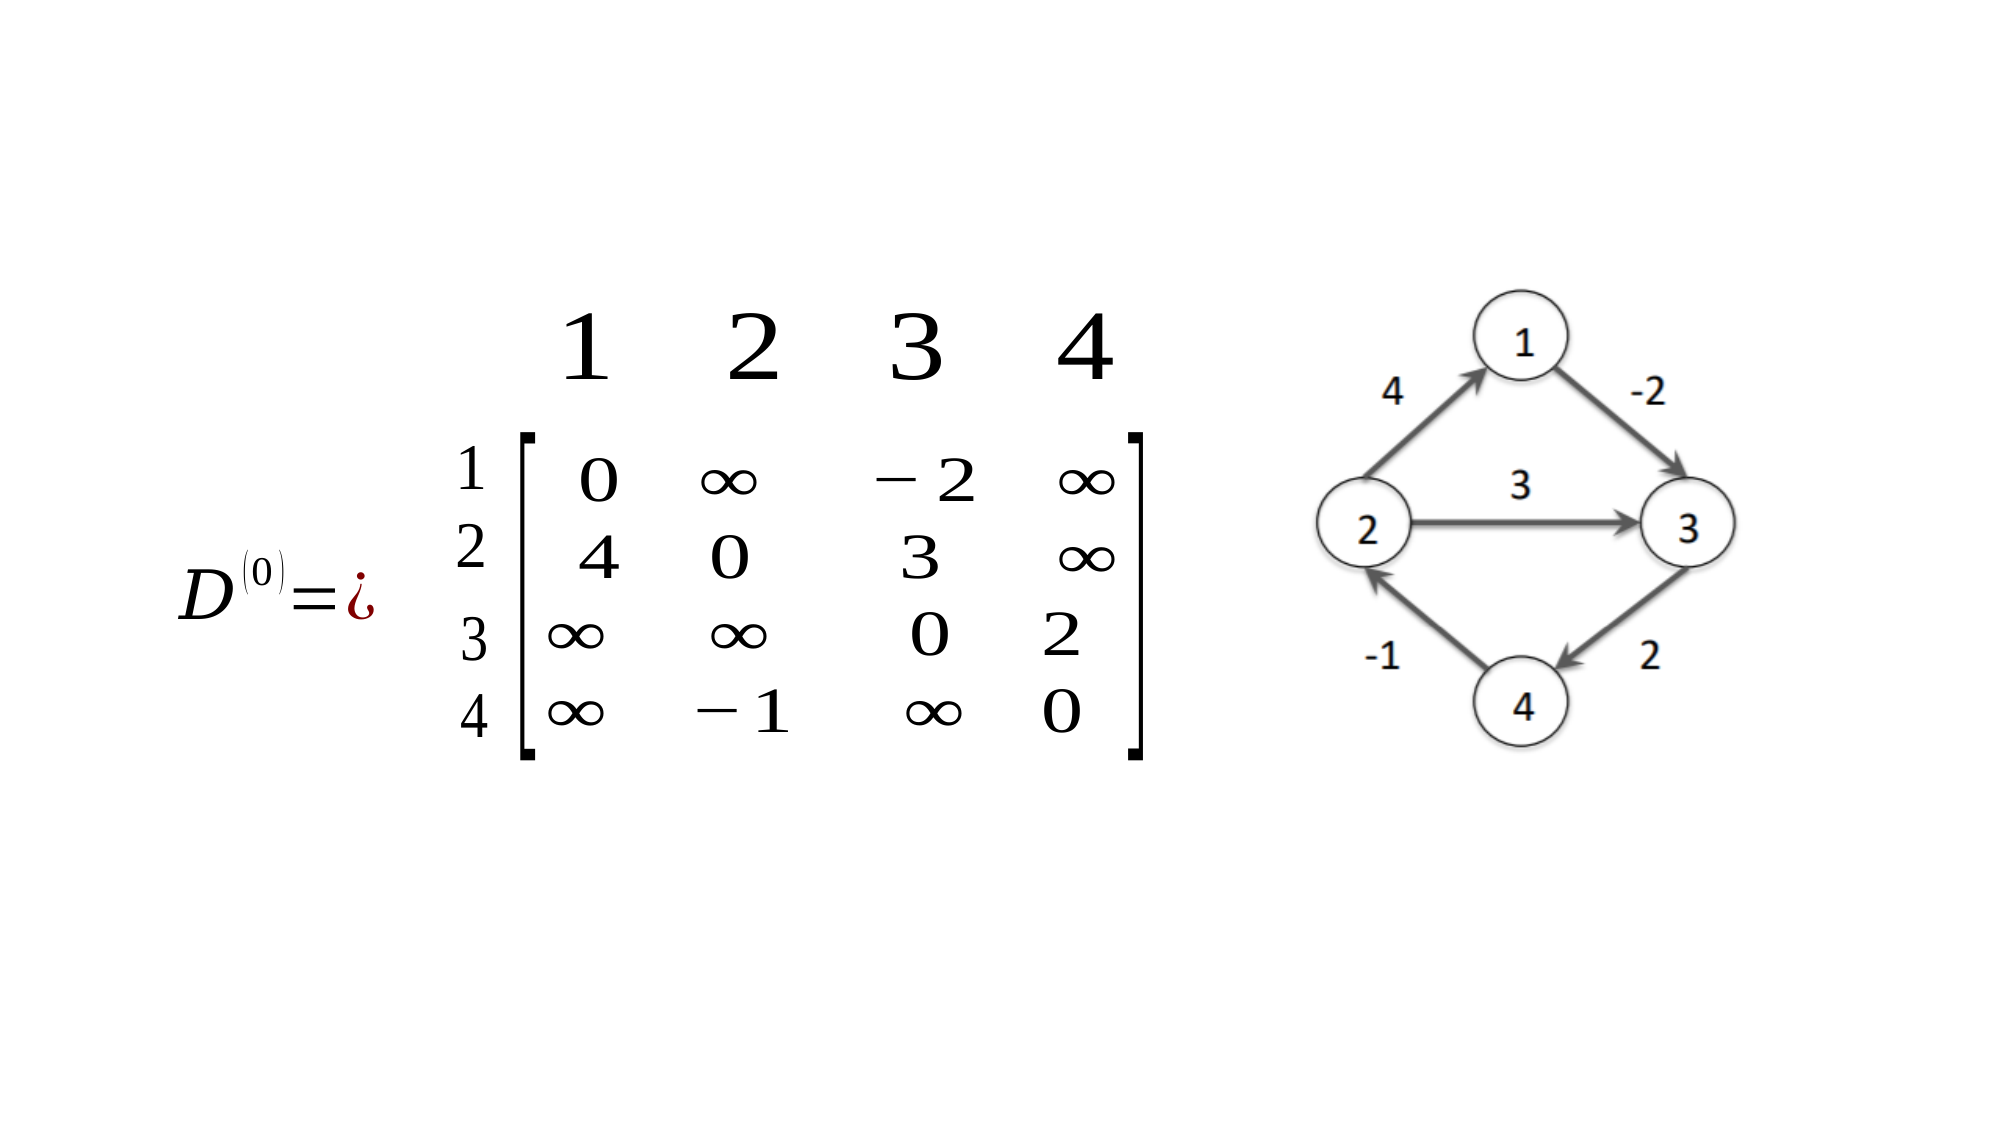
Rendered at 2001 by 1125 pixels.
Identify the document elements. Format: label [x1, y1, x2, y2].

picture [1224, 257, 1797, 771]
